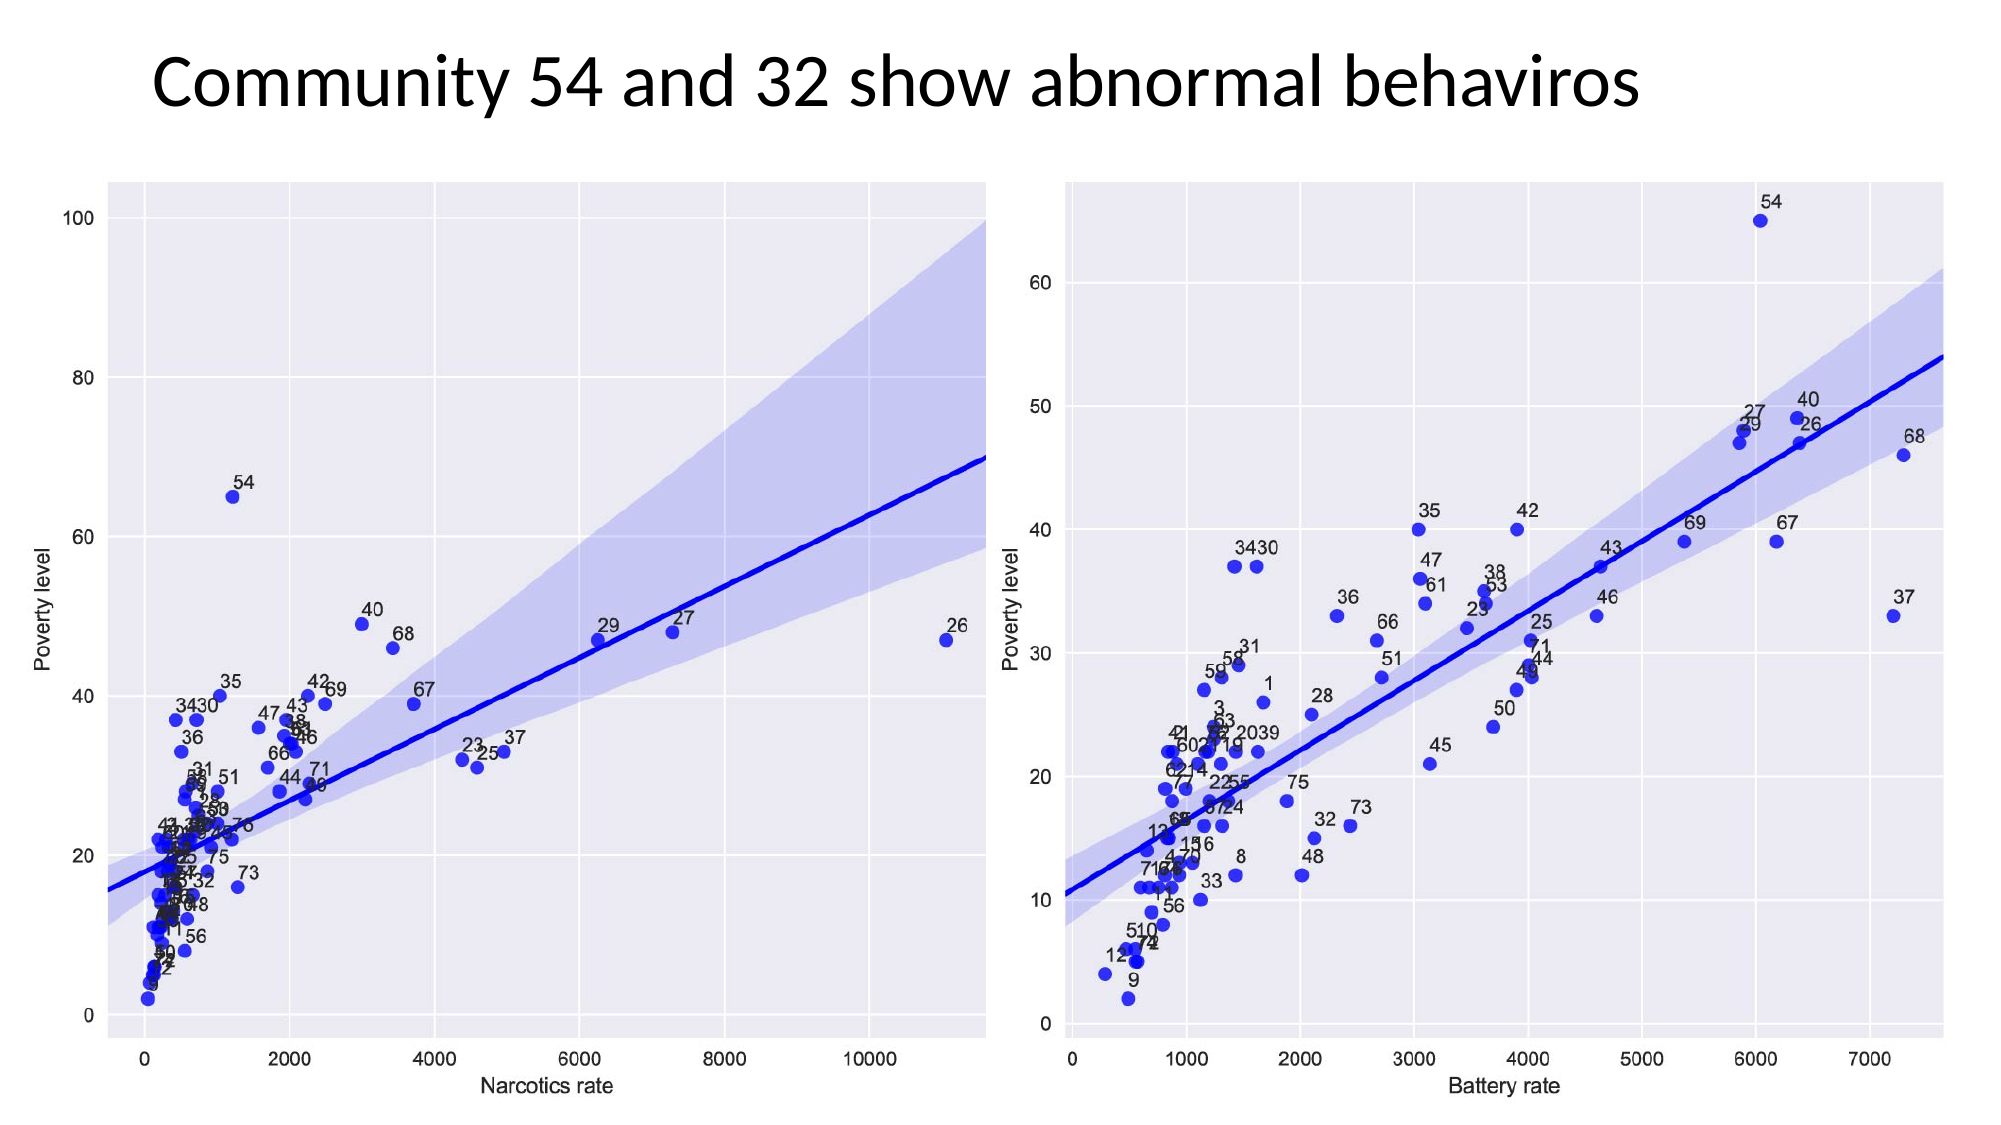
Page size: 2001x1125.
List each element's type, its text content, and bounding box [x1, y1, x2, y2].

picture [19, 167, 1957, 1111]
title Community 54 and 32 show abnormal behaviros [137, 33, 1863, 131]
